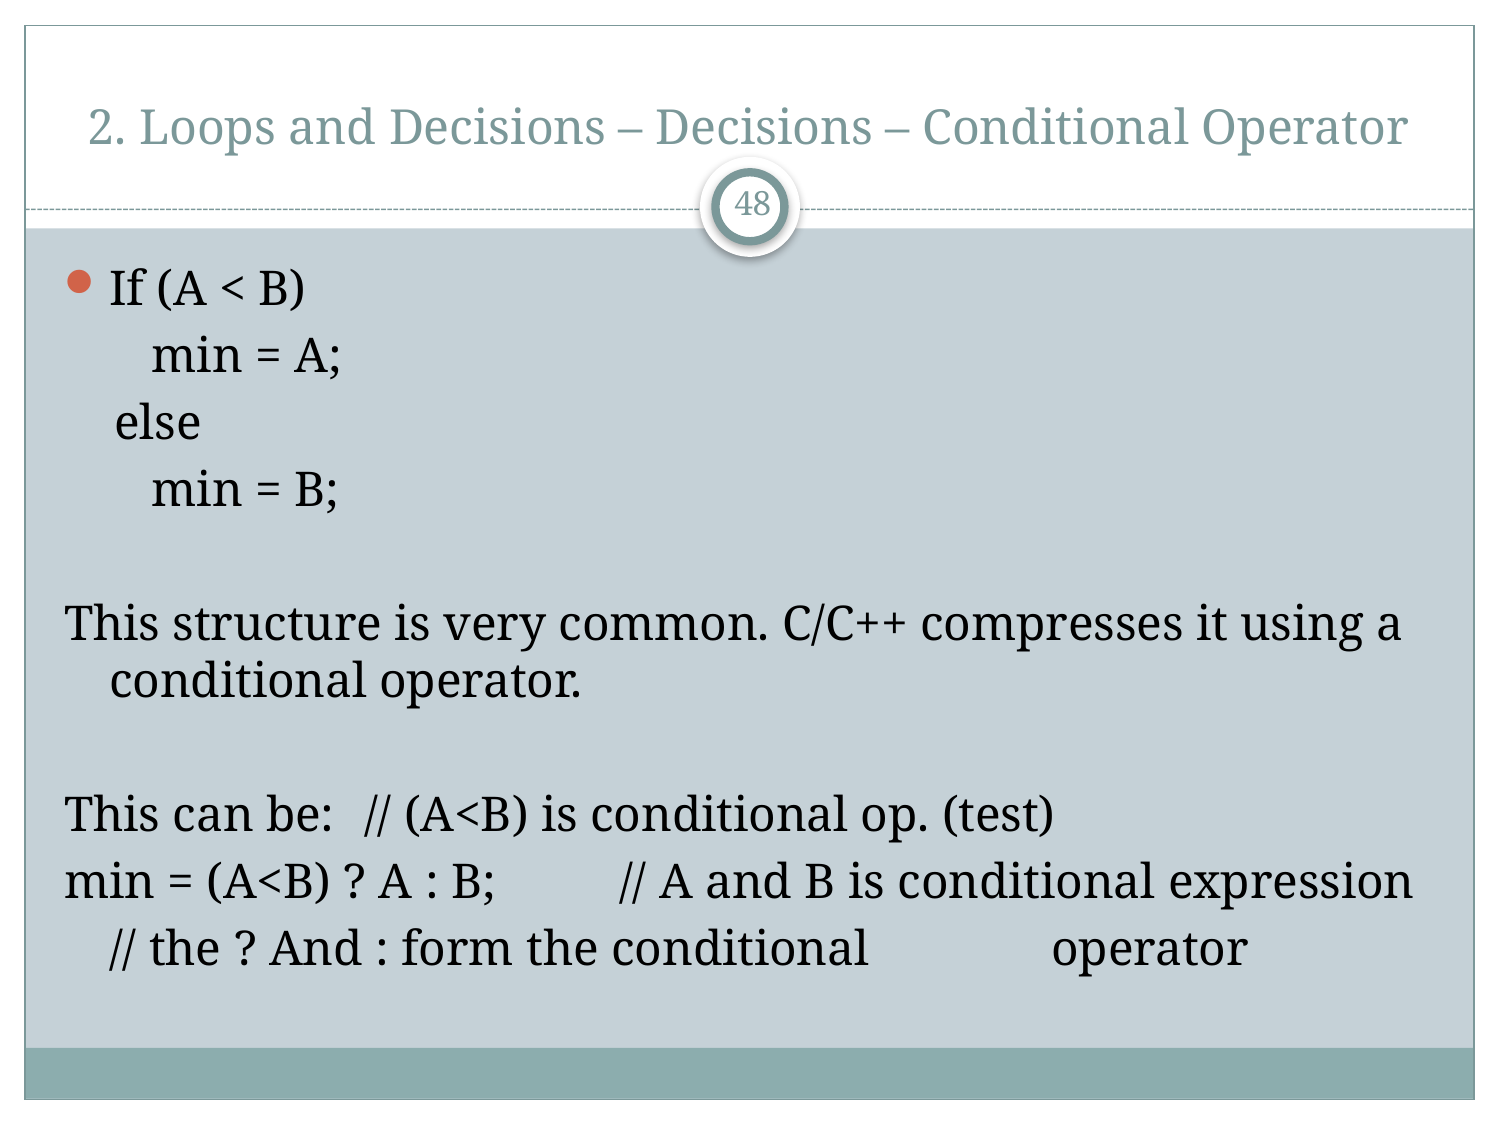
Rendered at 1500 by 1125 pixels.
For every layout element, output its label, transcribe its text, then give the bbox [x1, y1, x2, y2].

list If (A < B) min = A; else min = B; This structure is very common. C/C++ compresses it using a conditional operator. This can be: // (A<B) is conditional op. (test) min = (A<B) ? A : B; // A and B is conditional expression // the ? And : form the conditional operator [49, 250, 1445, 1001]
slide_number 48 [715, 168, 791, 241]
title 2. Loops and Decisions – Decisions – Conditional Operator [49, 37, 1450, 162]
